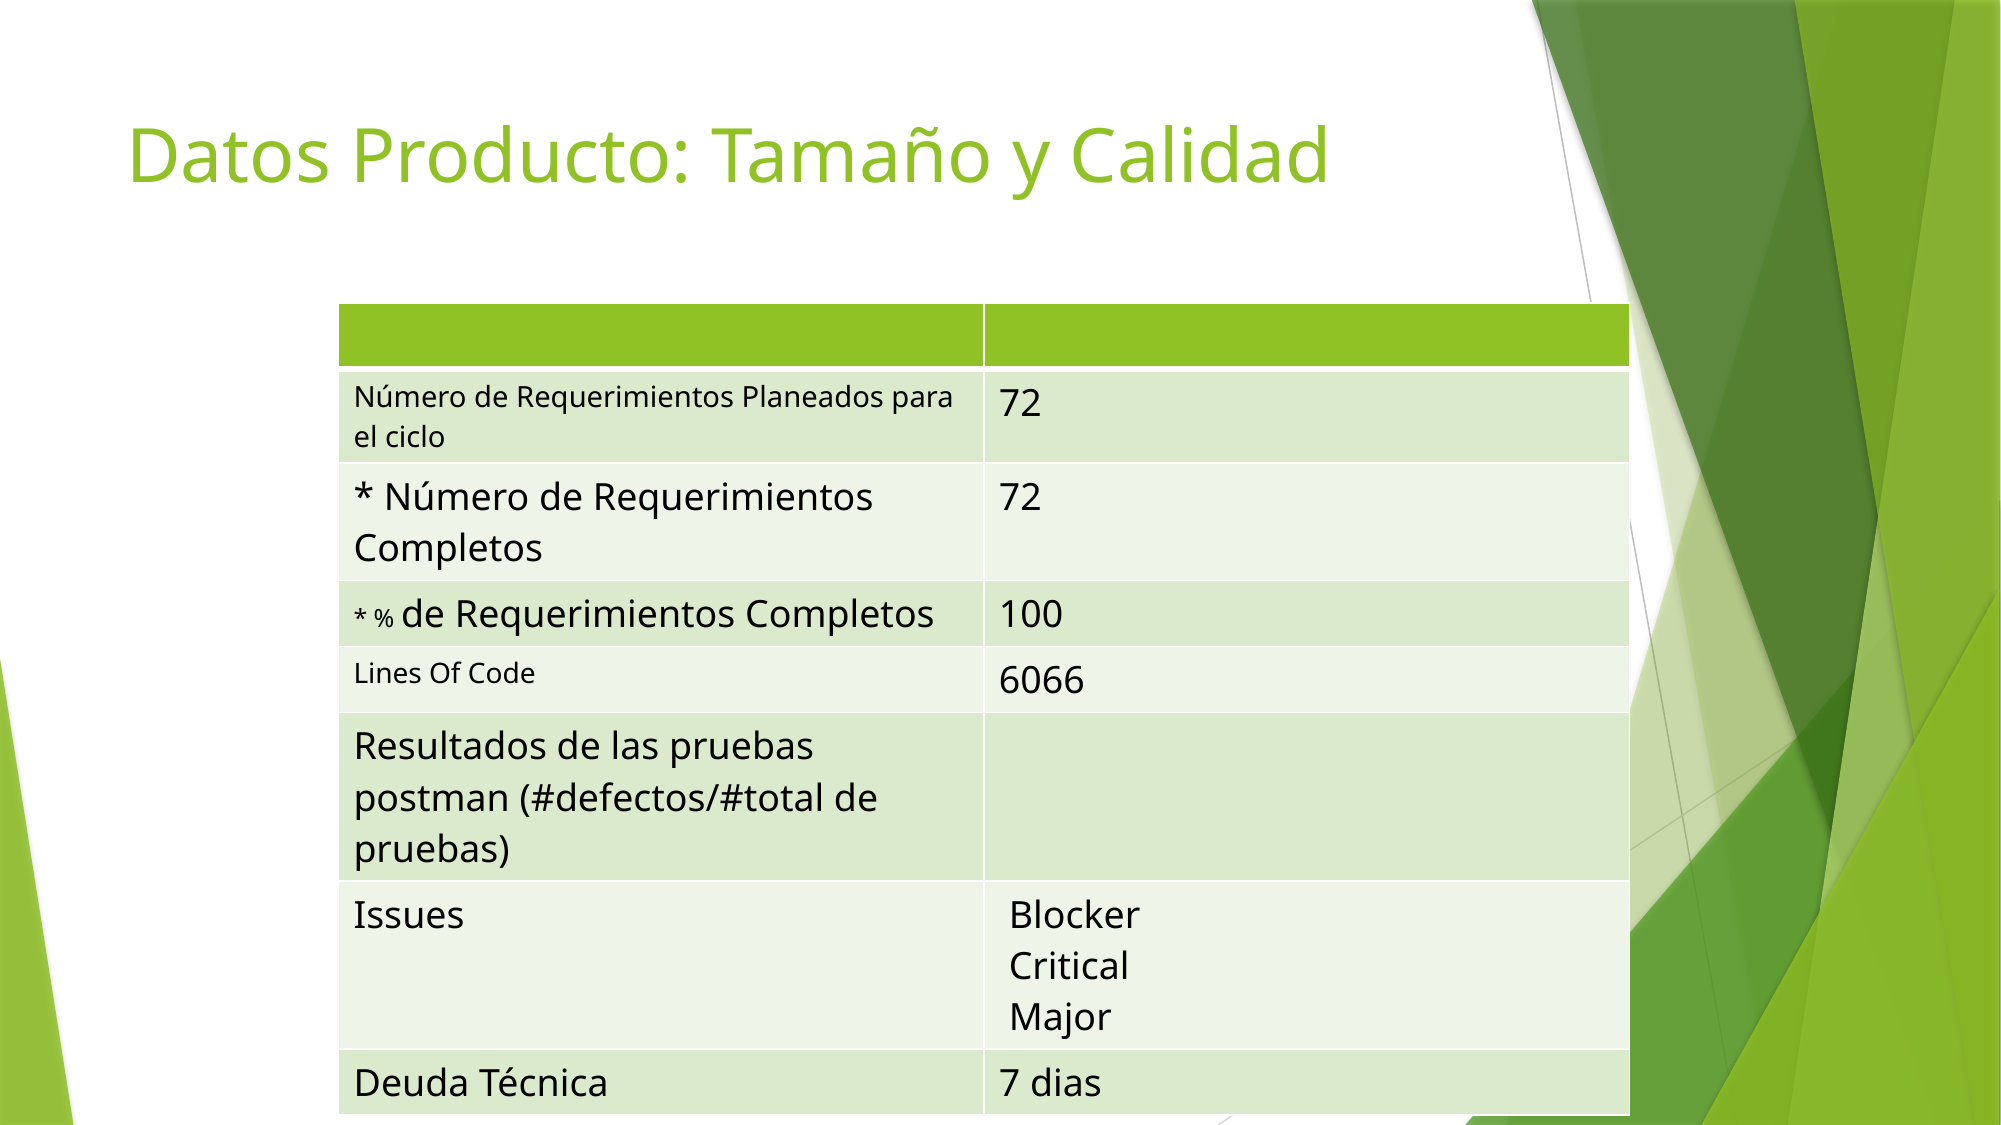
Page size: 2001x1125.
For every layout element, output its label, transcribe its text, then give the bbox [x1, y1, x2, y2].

title Datos Producto: Tamaño y Calidad [111, 99, 1522, 317]
table_cell * Número de Requerimientos Completos [339, 464, 983, 580]
table_cell [985, 713, 1629, 880]
table_header [339, 304, 983, 366]
table_cell * % de Requerimientos Completos [339, 581, 983, 646]
table_cell Lines Of Code [339, 647, 983, 712]
table_cell Issues [339, 882, 983, 1048]
table_cell 72 [985, 372, 1629, 462]
table_cell 100 [985, 581, 1629, 646]
table_cell Deuda Técnica [339, 1050, 983, 1114]
table_cell 7 dias [985, 1050, 1629, 1114]
table_cell Número de Requerimientos Planeados para el ciclo [339, 372, 983, 462]
table_cell 72 [985, 464, 1629, 580]
table_cell Resultados de las pruebas postman (#defectos/#total de pruebas) [339, 713, 983, 880]
table_cell Blocker Critical Major [985, 882, 1629, 1048]
table_cell 6066 [985, 647, 1629, 712]
table_header [985, 304, 1629, 366]
